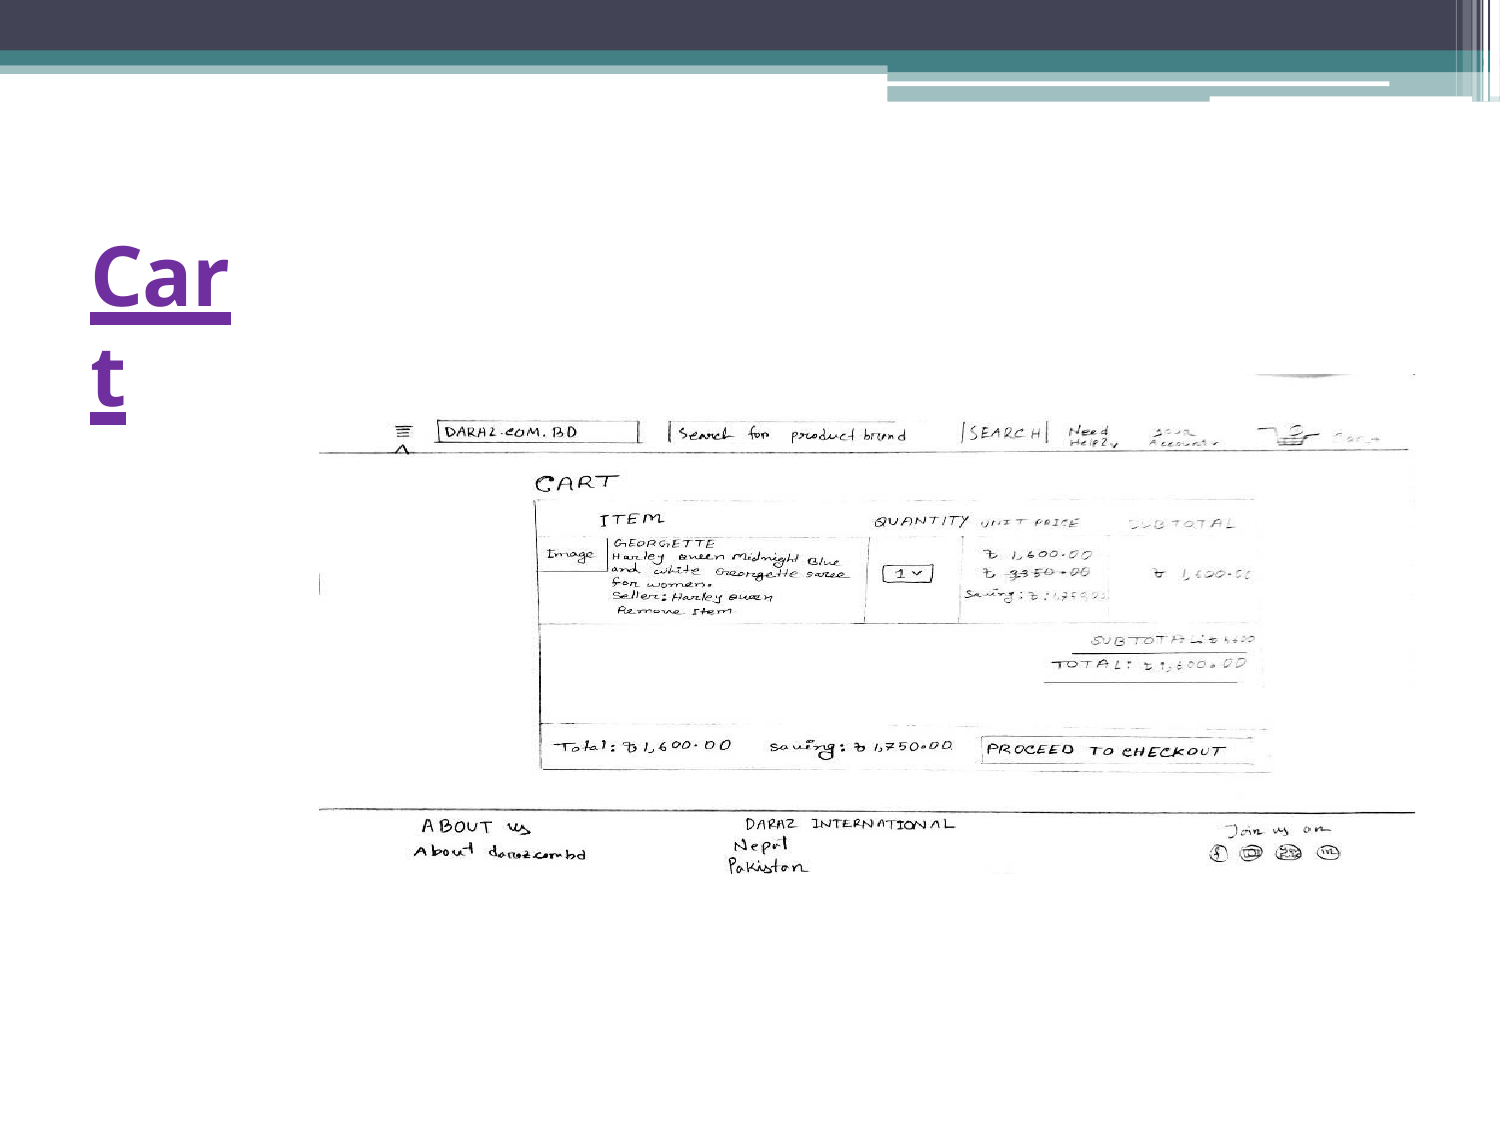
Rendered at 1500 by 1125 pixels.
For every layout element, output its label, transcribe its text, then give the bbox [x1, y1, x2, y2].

title Cart [87, 220, 257, 423]
text_box [319, 374, 1416, 874]
